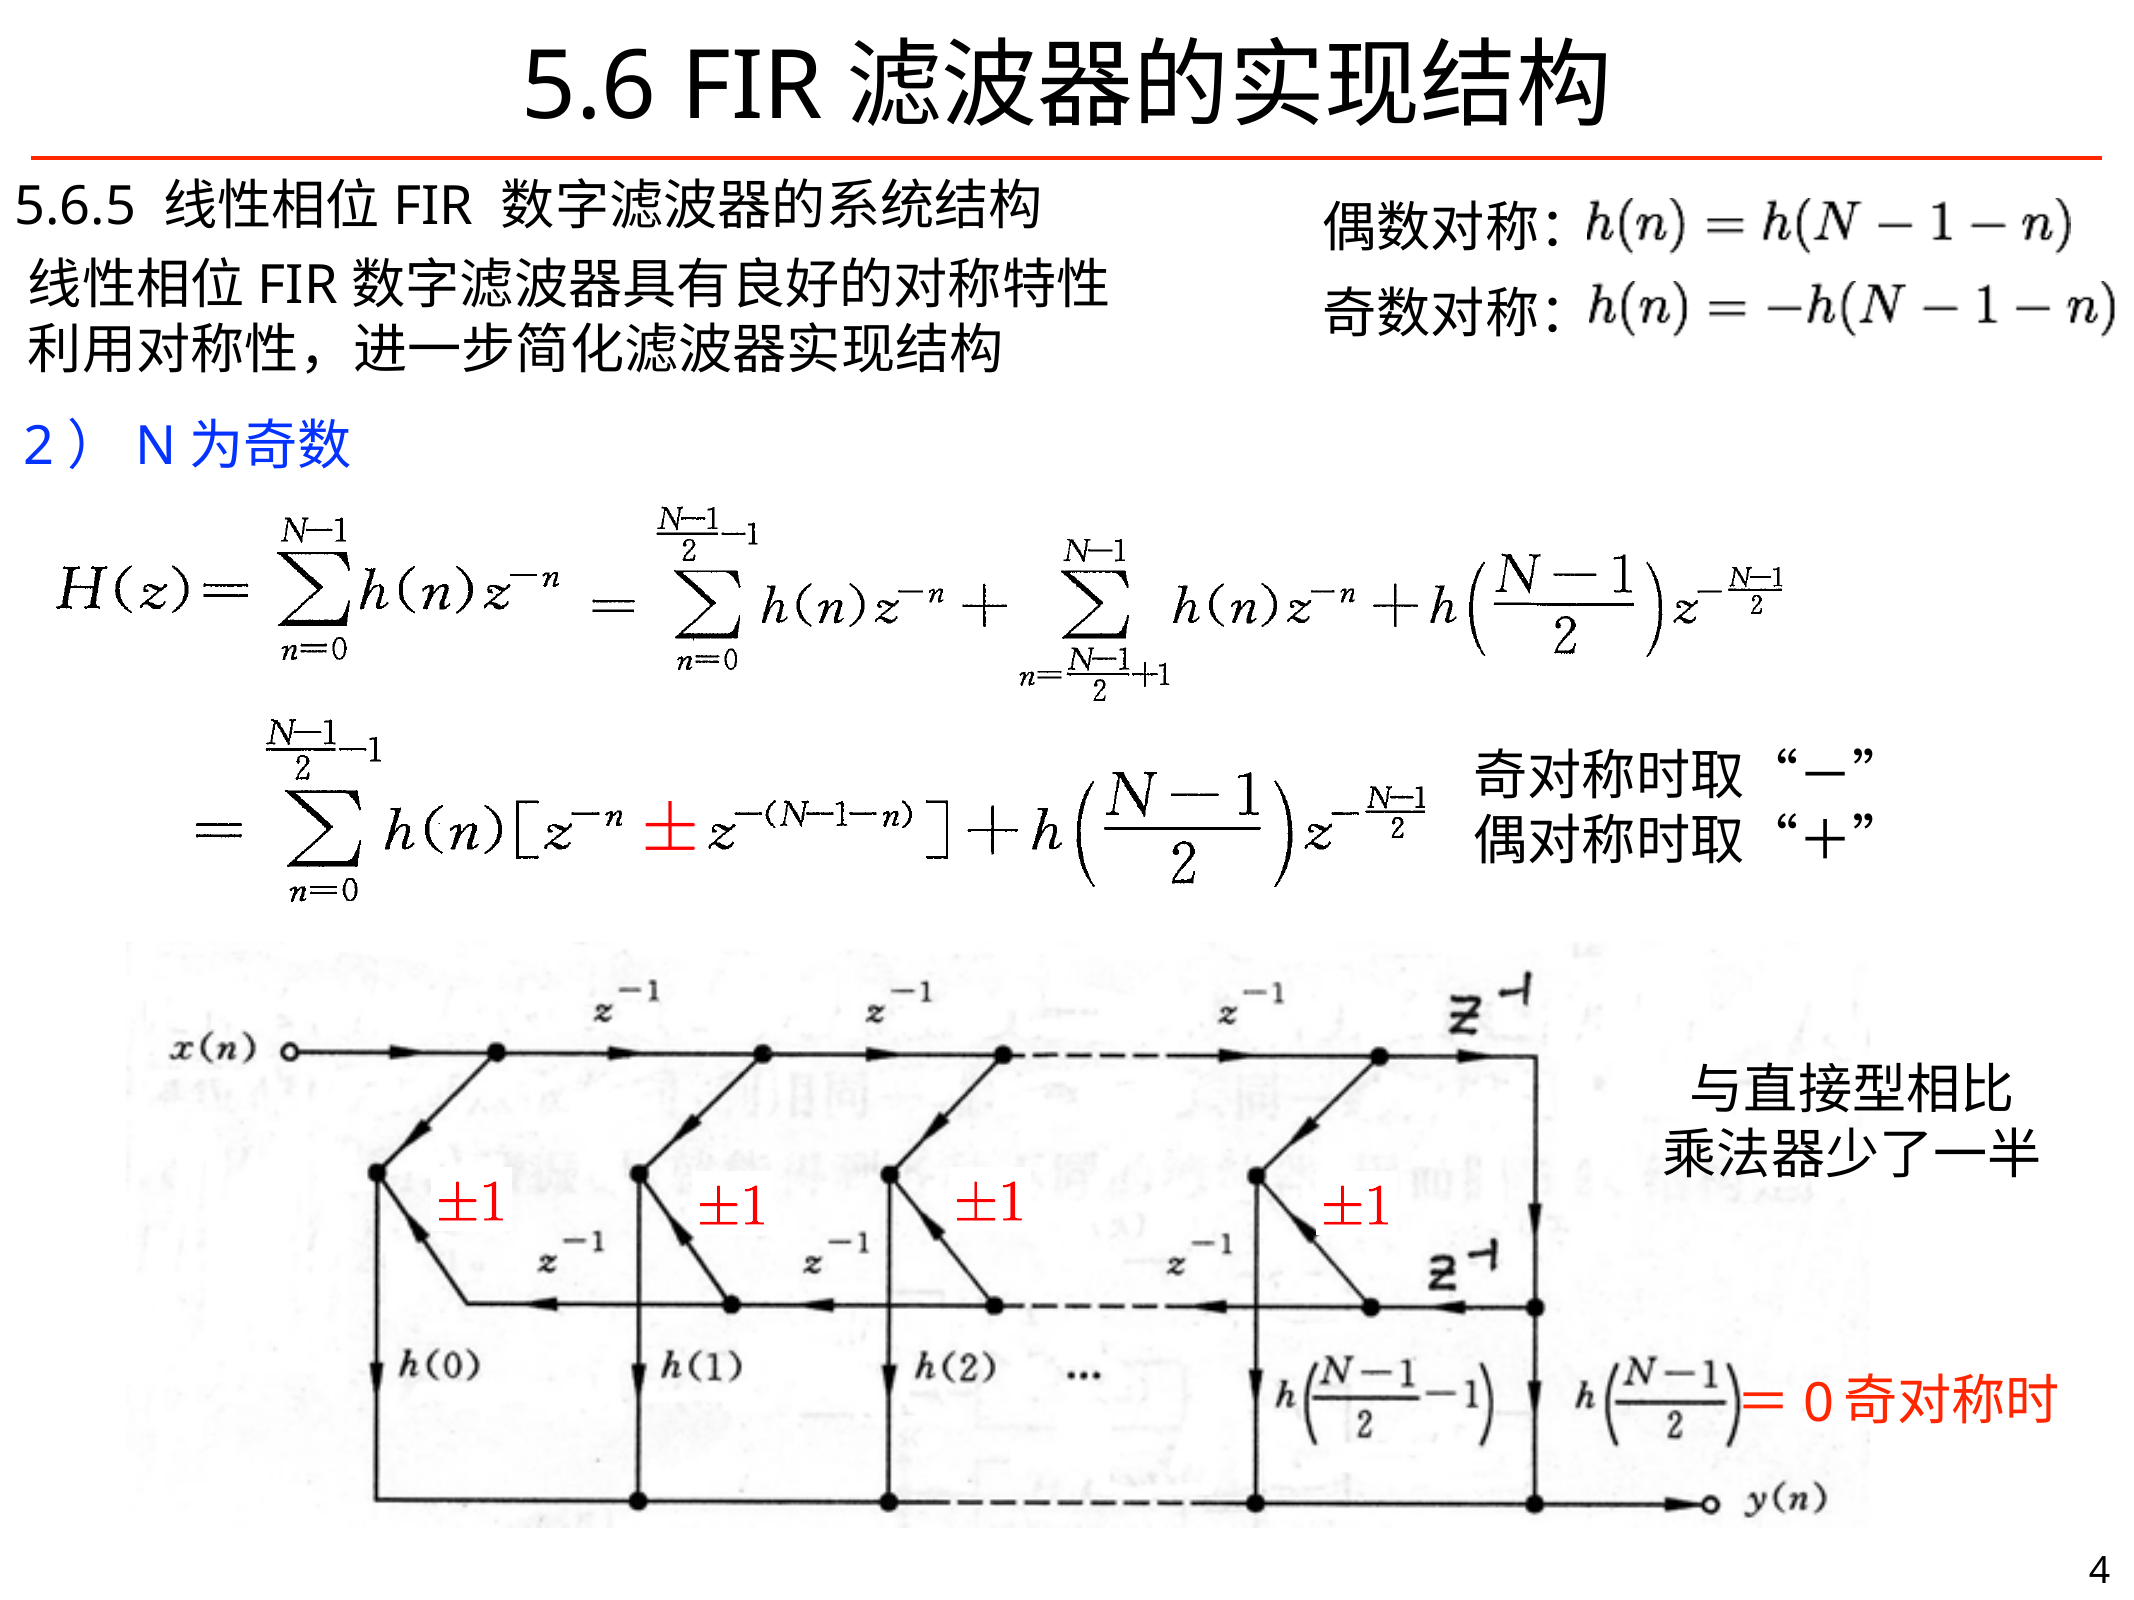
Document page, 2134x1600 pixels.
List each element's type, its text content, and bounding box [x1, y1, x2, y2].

title 5.6 FIR滤波器的实现结构 [155, 1, 1978, 159]
picture [1588, 281, 2117, 338]
text_box 与直接型相比 乘法器少了一半 [1880, 1045, 2051, 1193]
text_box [1733, 1350, 2070, 1448]
picture [1586, 197, 2071, 255]
text_box 线性相位FIR数字滤波器具有良好的对称特性 利用对称性，进一步简化滤波器实现结构 [19, 240, 1120, 388]
text_box 偶数对称： [1314, 184, 1603, 266]
text_box 奇数对称： [1314, 270, 1603, 352]
text_box 2）N为奇数 [15, 401, 361, 484]
picture [44, 472, 573, 683]
slide_number 4 [2079, 1537, 2121, 1600]
text_box 奇对称时取“－” 偶对称时取“＋” [1465, 731, 1916, 879]
picture [580, 493, 1788, 703]
picture [183, 708, 1432, 913]
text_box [430, 1167, 1398, 1235]
text_box 5.6.5 线性相位FIR 数字滤波器的系统结构 [6, 162, 1052, 244]
picture [122, 937, 1870, 1528]
